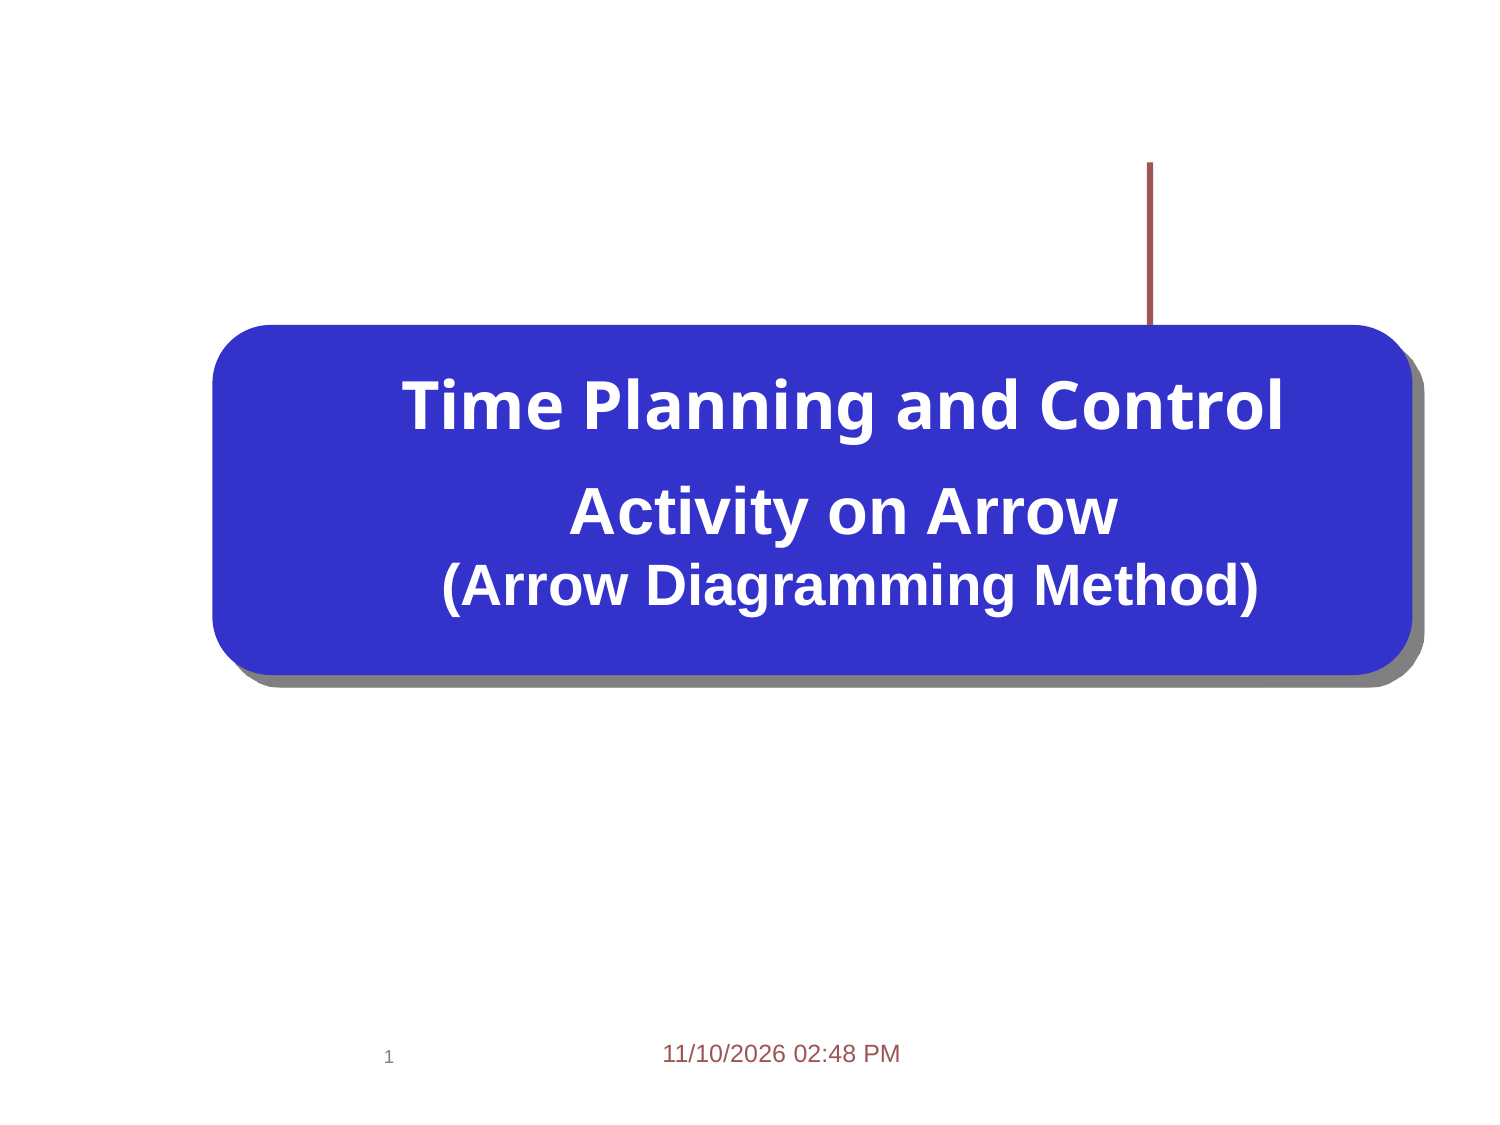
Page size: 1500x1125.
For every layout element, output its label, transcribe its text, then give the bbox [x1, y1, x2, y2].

title Time Planning and Control Activity on Arrow (Arrow Diagramming Method) [237, 337, 1388, 663]
text_box [212, 324, 1413, 676]
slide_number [662, 1037, 914, 1076]
slide_number 1 [359, 1044, 419, 1097]
